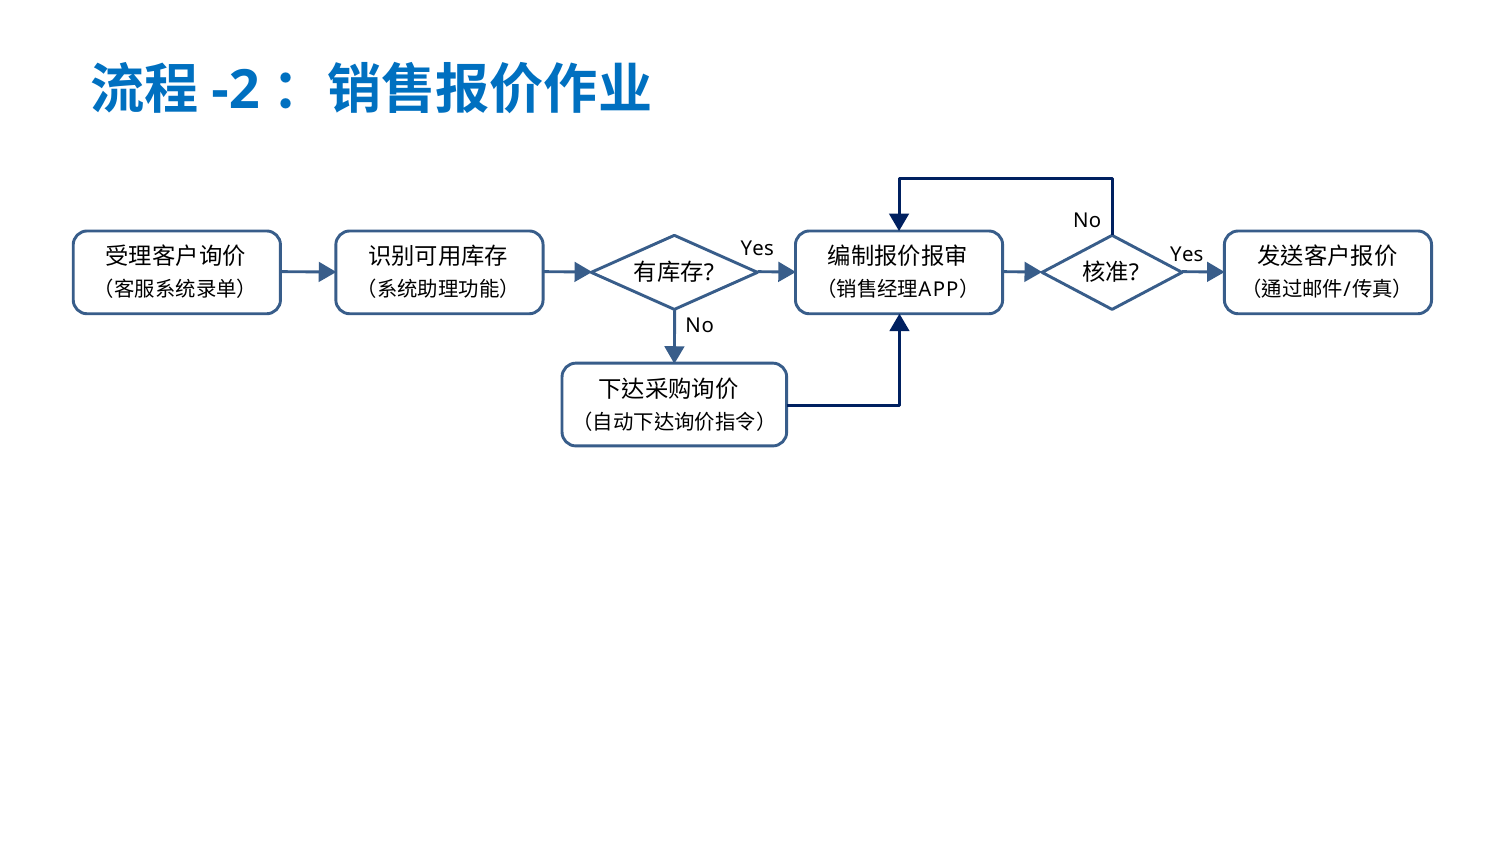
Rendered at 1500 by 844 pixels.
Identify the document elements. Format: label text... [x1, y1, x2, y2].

picture [70, 175, 1434, 448]
title 流程-2：销售报价作业 [74, 33, 927, 141]
